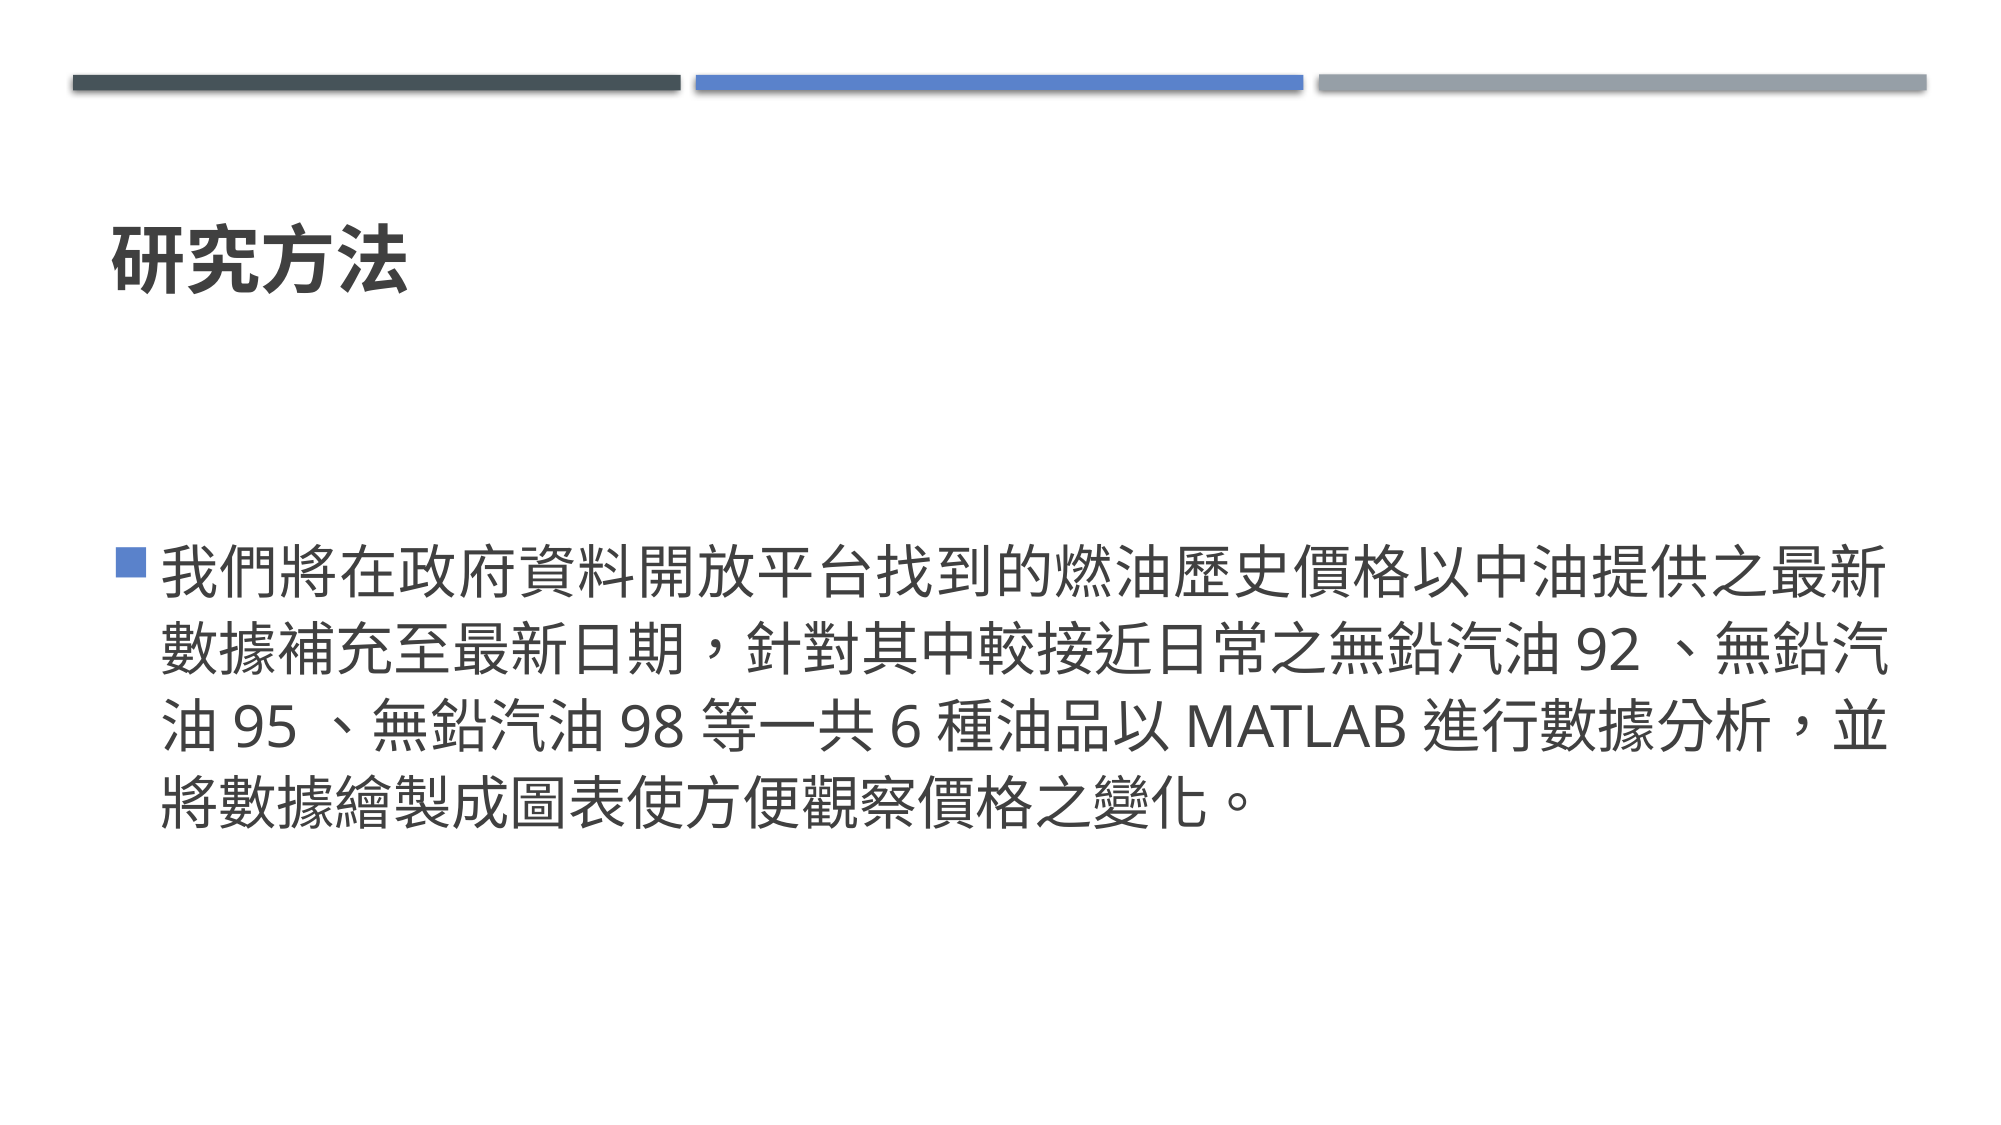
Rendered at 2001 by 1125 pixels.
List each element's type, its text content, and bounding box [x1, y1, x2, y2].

list 我們將在政府資料開放平台找到的燃油歷史價格以中油提供之最新數據補充至最新日期，針對其中較接近日常之無鉛汽油92、無鉛汽油95、無鉛汽油98等一共6種油品以MATLAB進行數據分析，並將數據繪製成圖表使方便觀察價格之變化。 [95, 383, 1905, 981]
title 研究方法 [95, 115, 1905, 311]
